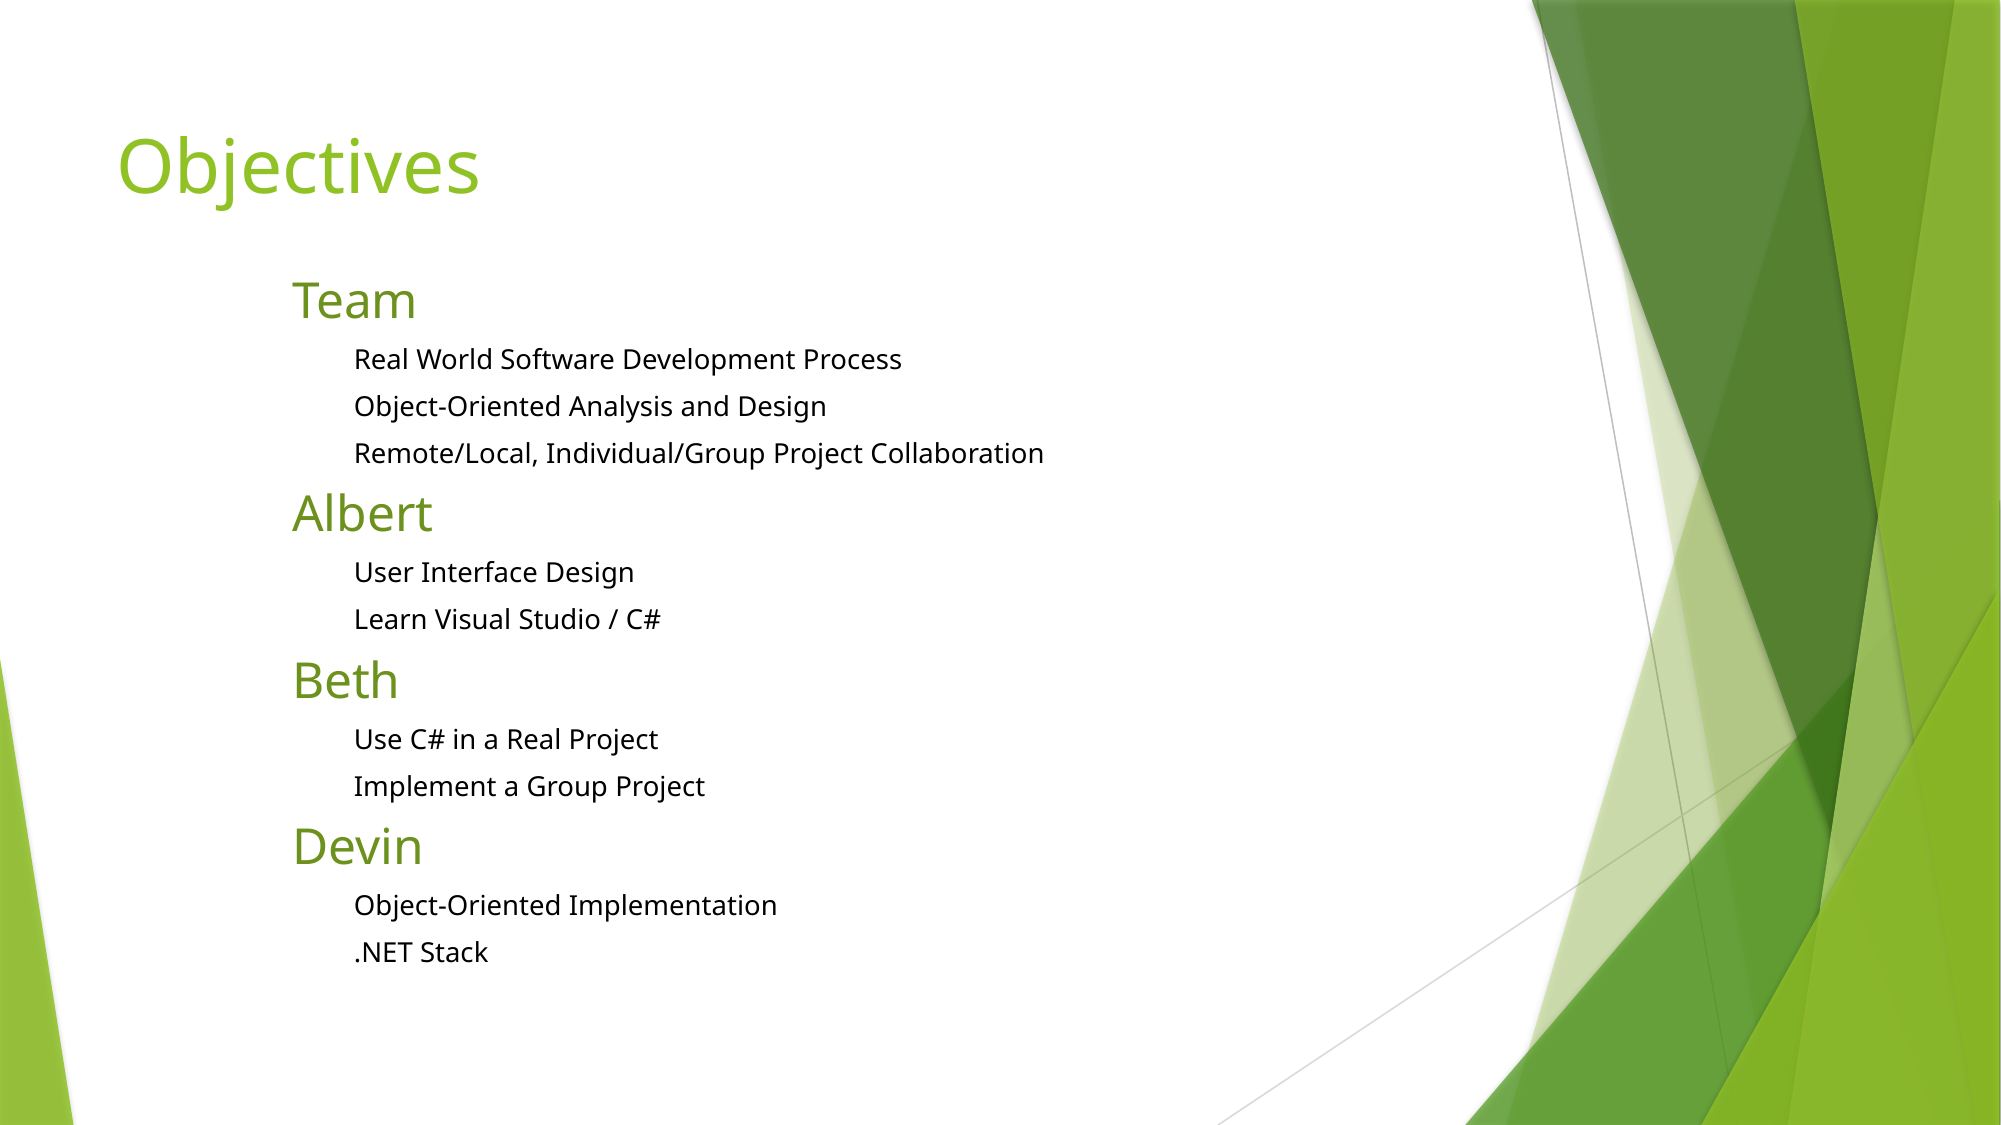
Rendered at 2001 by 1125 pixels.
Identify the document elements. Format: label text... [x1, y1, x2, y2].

list Team Real World Software Development Process Object-Oriented Analysis and Design Remote/Local, Individual/Group Project Collaboration Albert User Interface Design Learn Visual Studio / C# Beth Use C# in a Real Project Implement a Group Project Devin Object-Oriented Implementation .NET Stack [277, 261, 2000, 986]
title Objectives [101, 111, 1512, 328]
